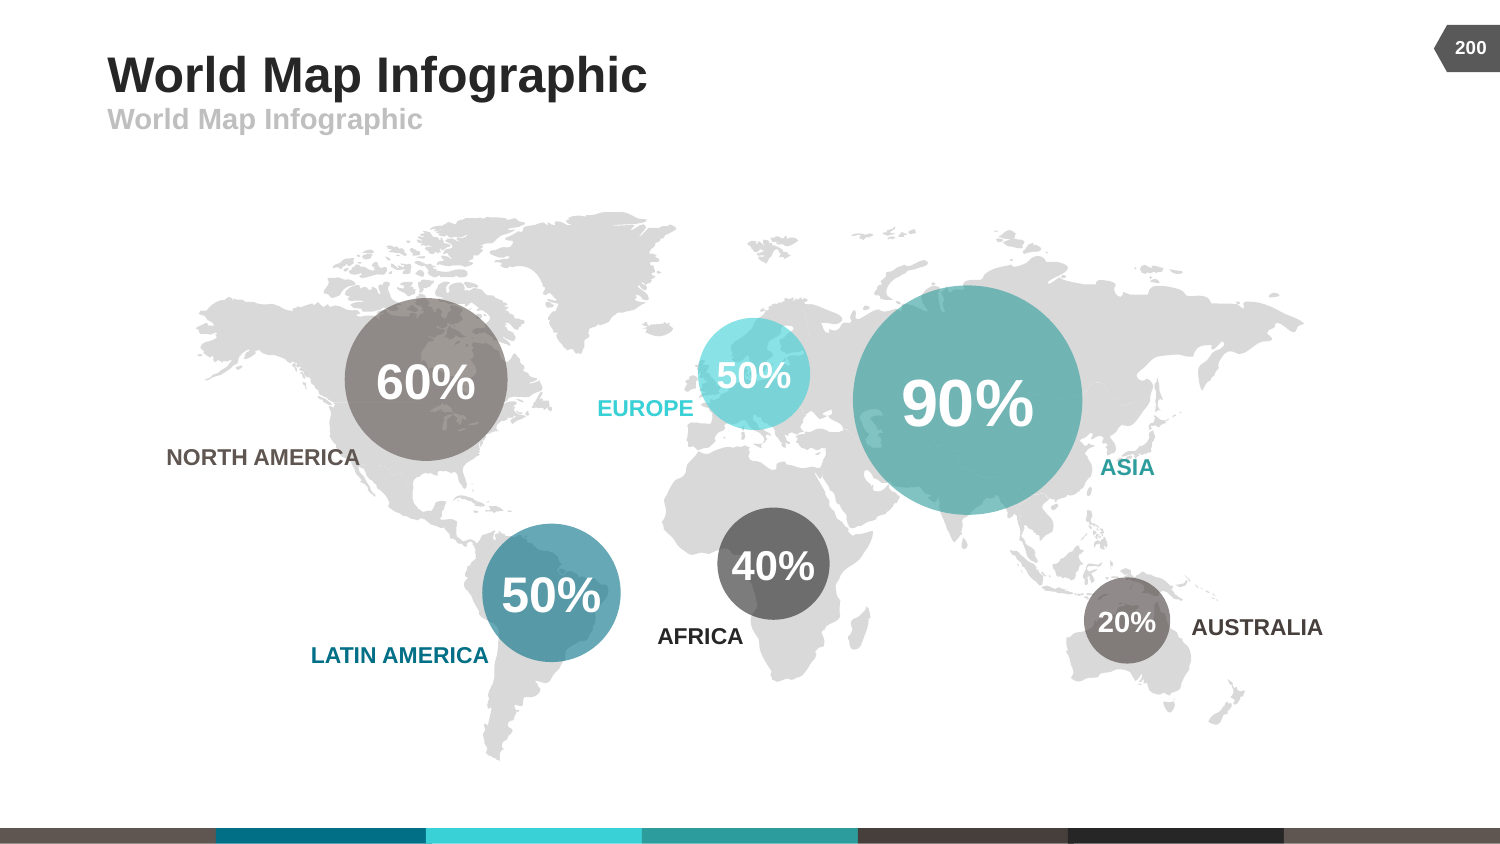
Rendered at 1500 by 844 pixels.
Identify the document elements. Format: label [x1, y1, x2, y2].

list [107, 101, 783, 135]
text_box [166, 211, 1324, 783]
slide_number [1439, 24, 1500, 70]
title [107, 43, 1033, 102]
